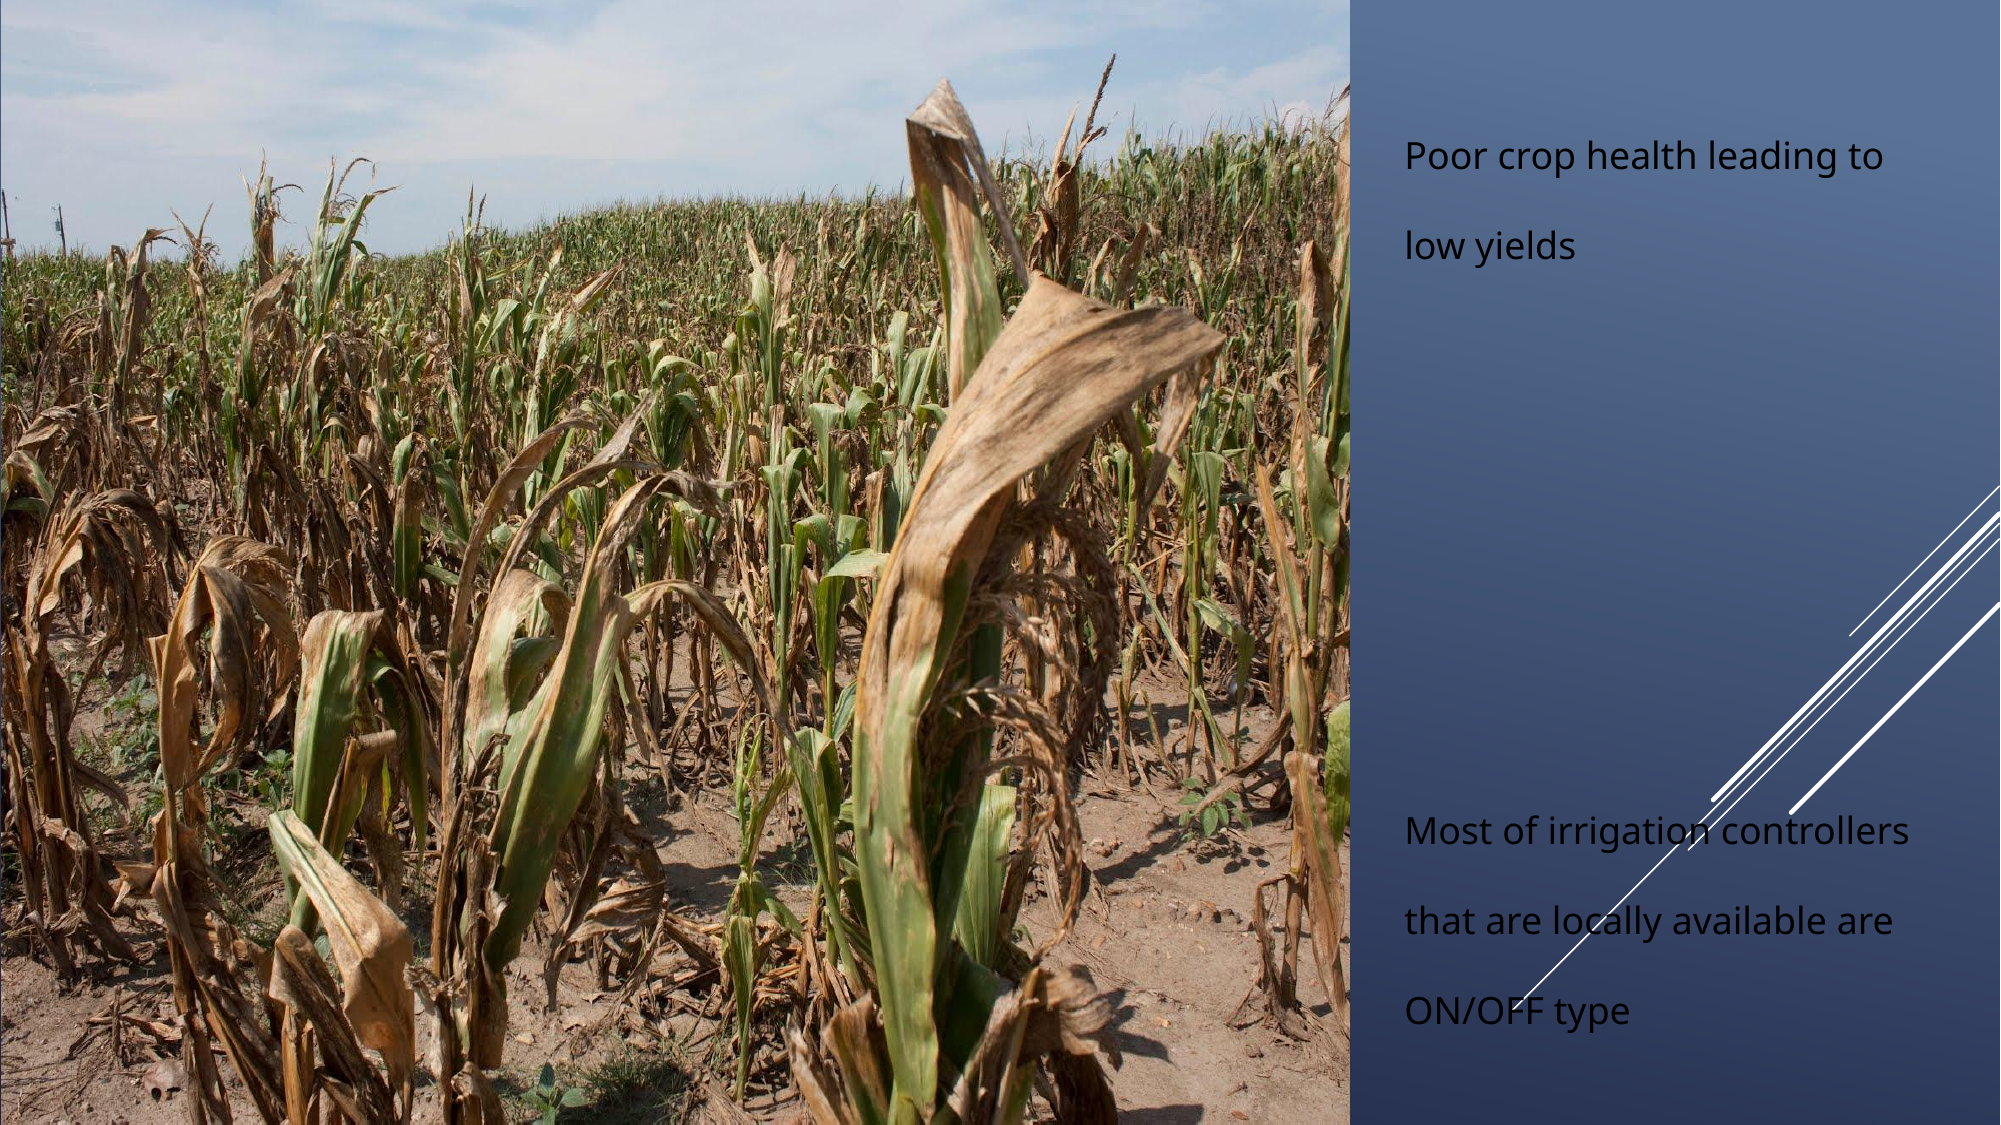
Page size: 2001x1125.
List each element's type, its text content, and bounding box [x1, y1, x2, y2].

text_box Poor crop health leading to low yields Most of irrigation controllers that are locally available are ON/OFF type [1389, 79, 1966, 1040]
picture [1, 0, 1350, 1125]
